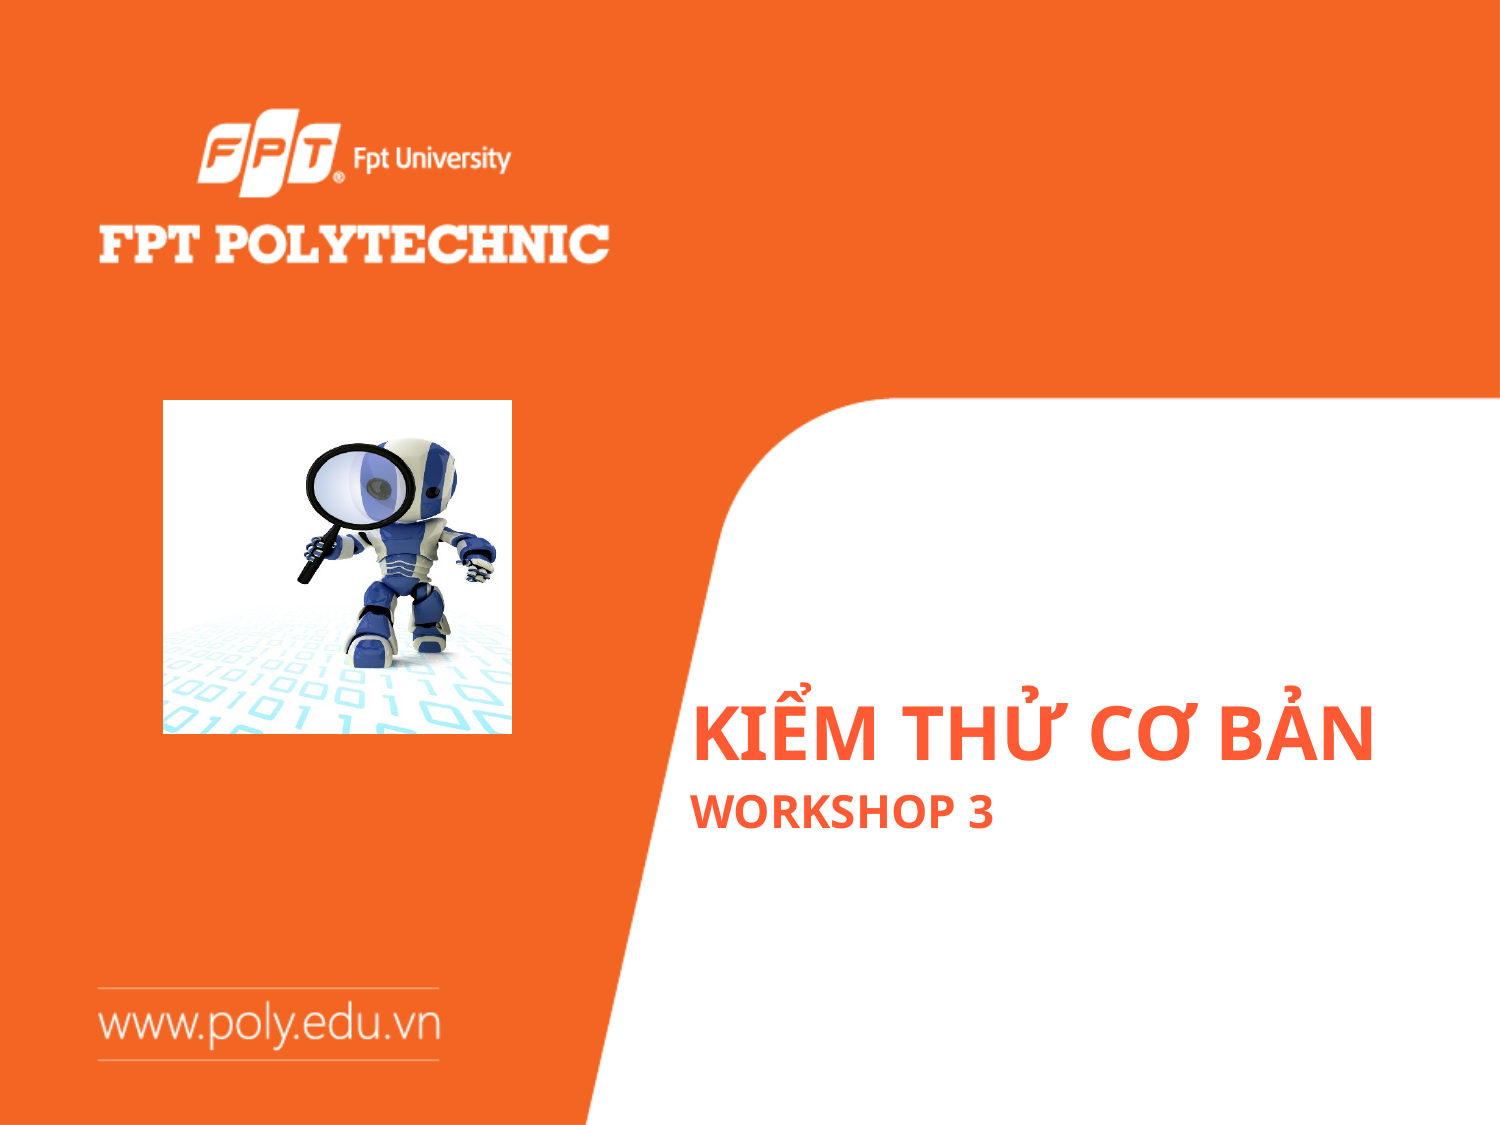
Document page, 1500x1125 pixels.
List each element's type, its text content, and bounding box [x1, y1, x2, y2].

picture [0, 0, 1500, 1125]
title Kiểm thử cơ bản [675, 662, 1500, 774]
subtitle Workshop 3 [675, 774, 1500, 938]
